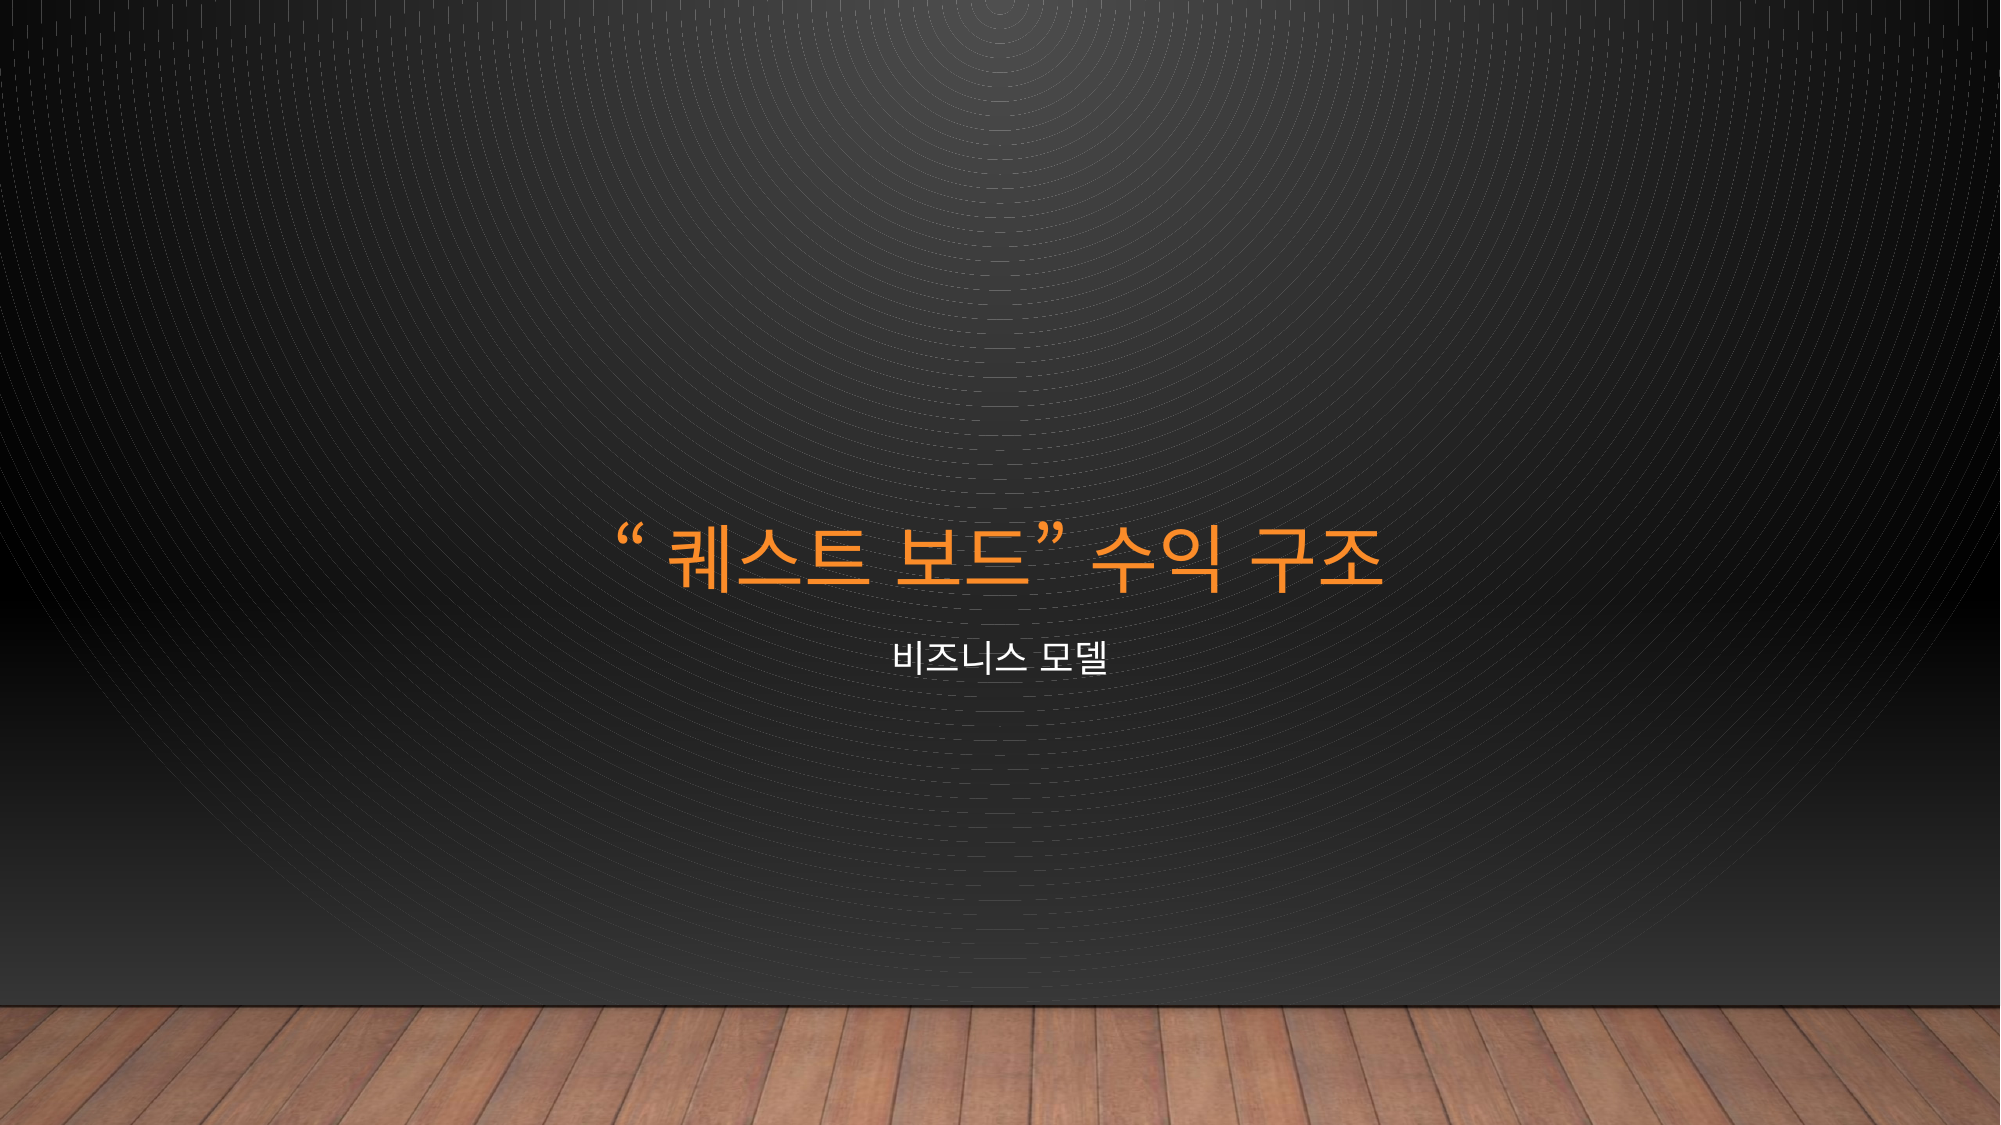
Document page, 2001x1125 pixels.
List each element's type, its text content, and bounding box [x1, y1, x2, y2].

picture [0, 1005, 2000, 1125]
list 비즈니스 모델 [291, 611, 1709, 791]
title “퀘스트 보드” 수익 구조 [291, 288, 1709, 611]
